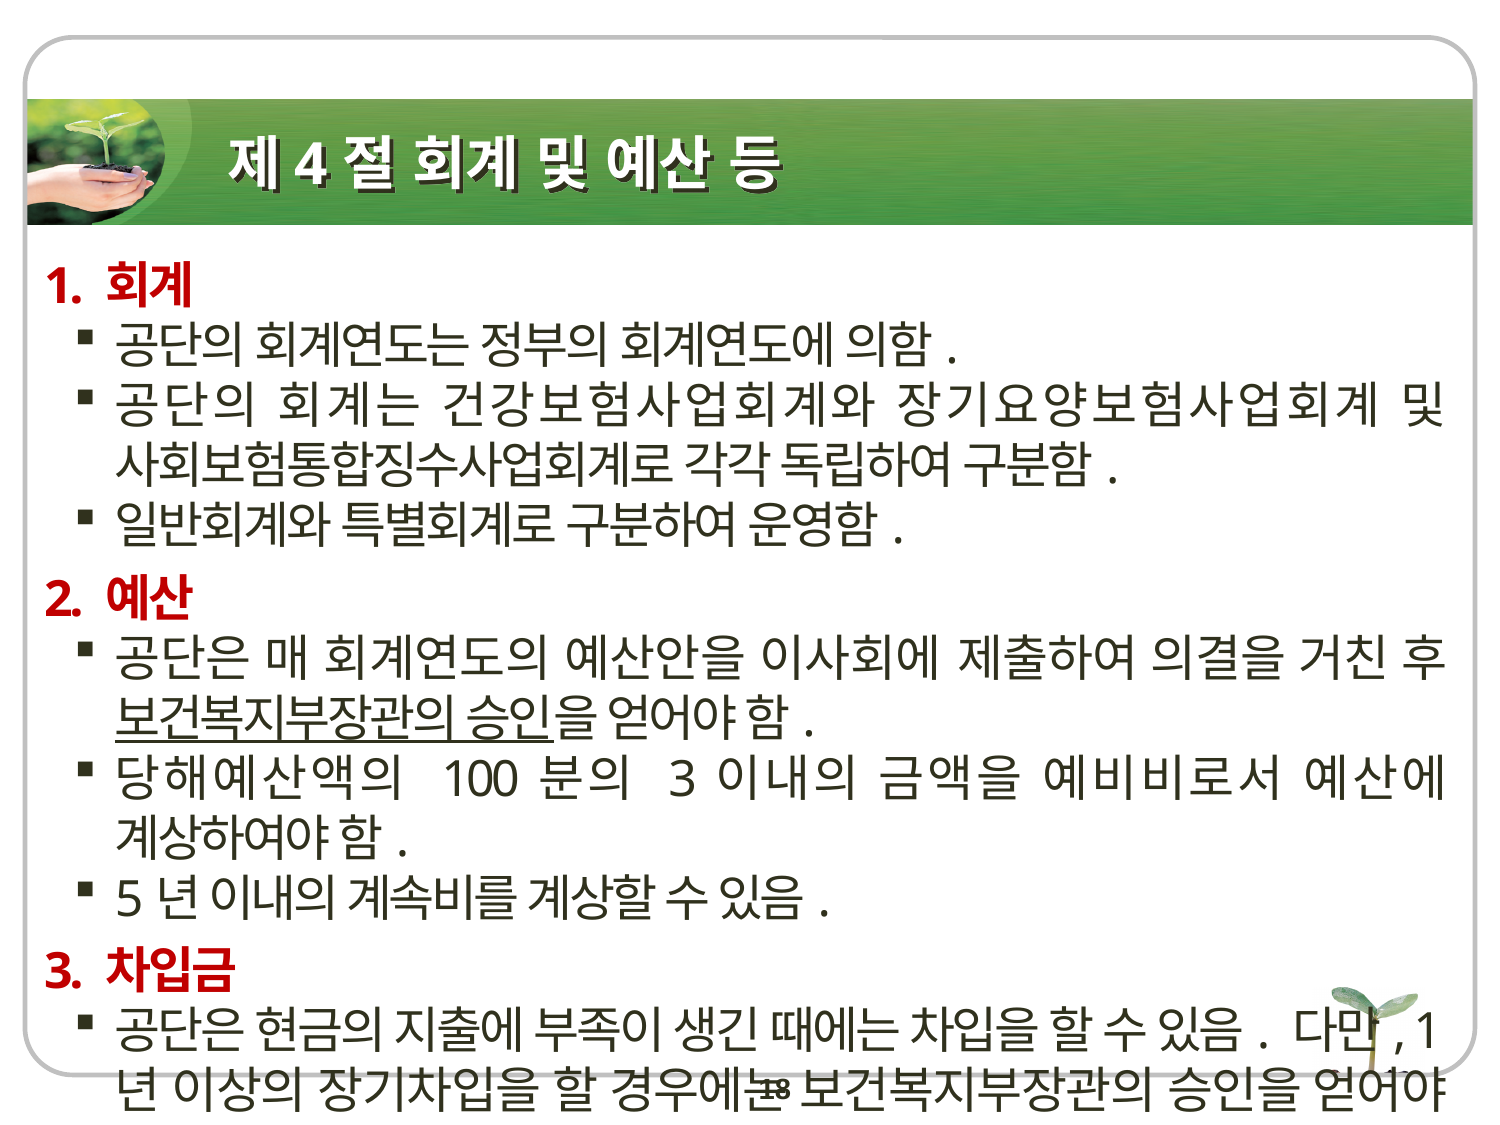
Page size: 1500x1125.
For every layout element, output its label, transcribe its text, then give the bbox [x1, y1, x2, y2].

title 제4절 회계 및 예산 등 [212, 116, 1413, 205]
picture [28, 99, 1472, 225]
text_box 1. 회계 공단의 회계연도는 정부의 회계연도에 의함. 공단의 회계는 건강보험사업회계와 장기요양보험사업회계 및 사회보험통합징수사업회계로 각각 독립하여 구분함. 일반회계와 특별회계로 구분하여 운영함. 2. 예산 공단은 매 회계연도의 예산안을 이사회에 제출하여 의결을 거친 후 보건복지부장관의 승인을 얻어야 함. 당해예산액의 100분의 3이내의 금액을 예비비로서 예산에 계상하여야 함. 5년 이내의 계속비를 계상할 수 있음. 3. 차입금 공단은 현금의 지출에 부족이 생긴 때에는 차입을 할 수 있음. 다만, 1년 이상의 장기차입을 할 경우에는 보건복지부장관의 승인을 얻어야 함. [29, 246, 1459, 1125]
